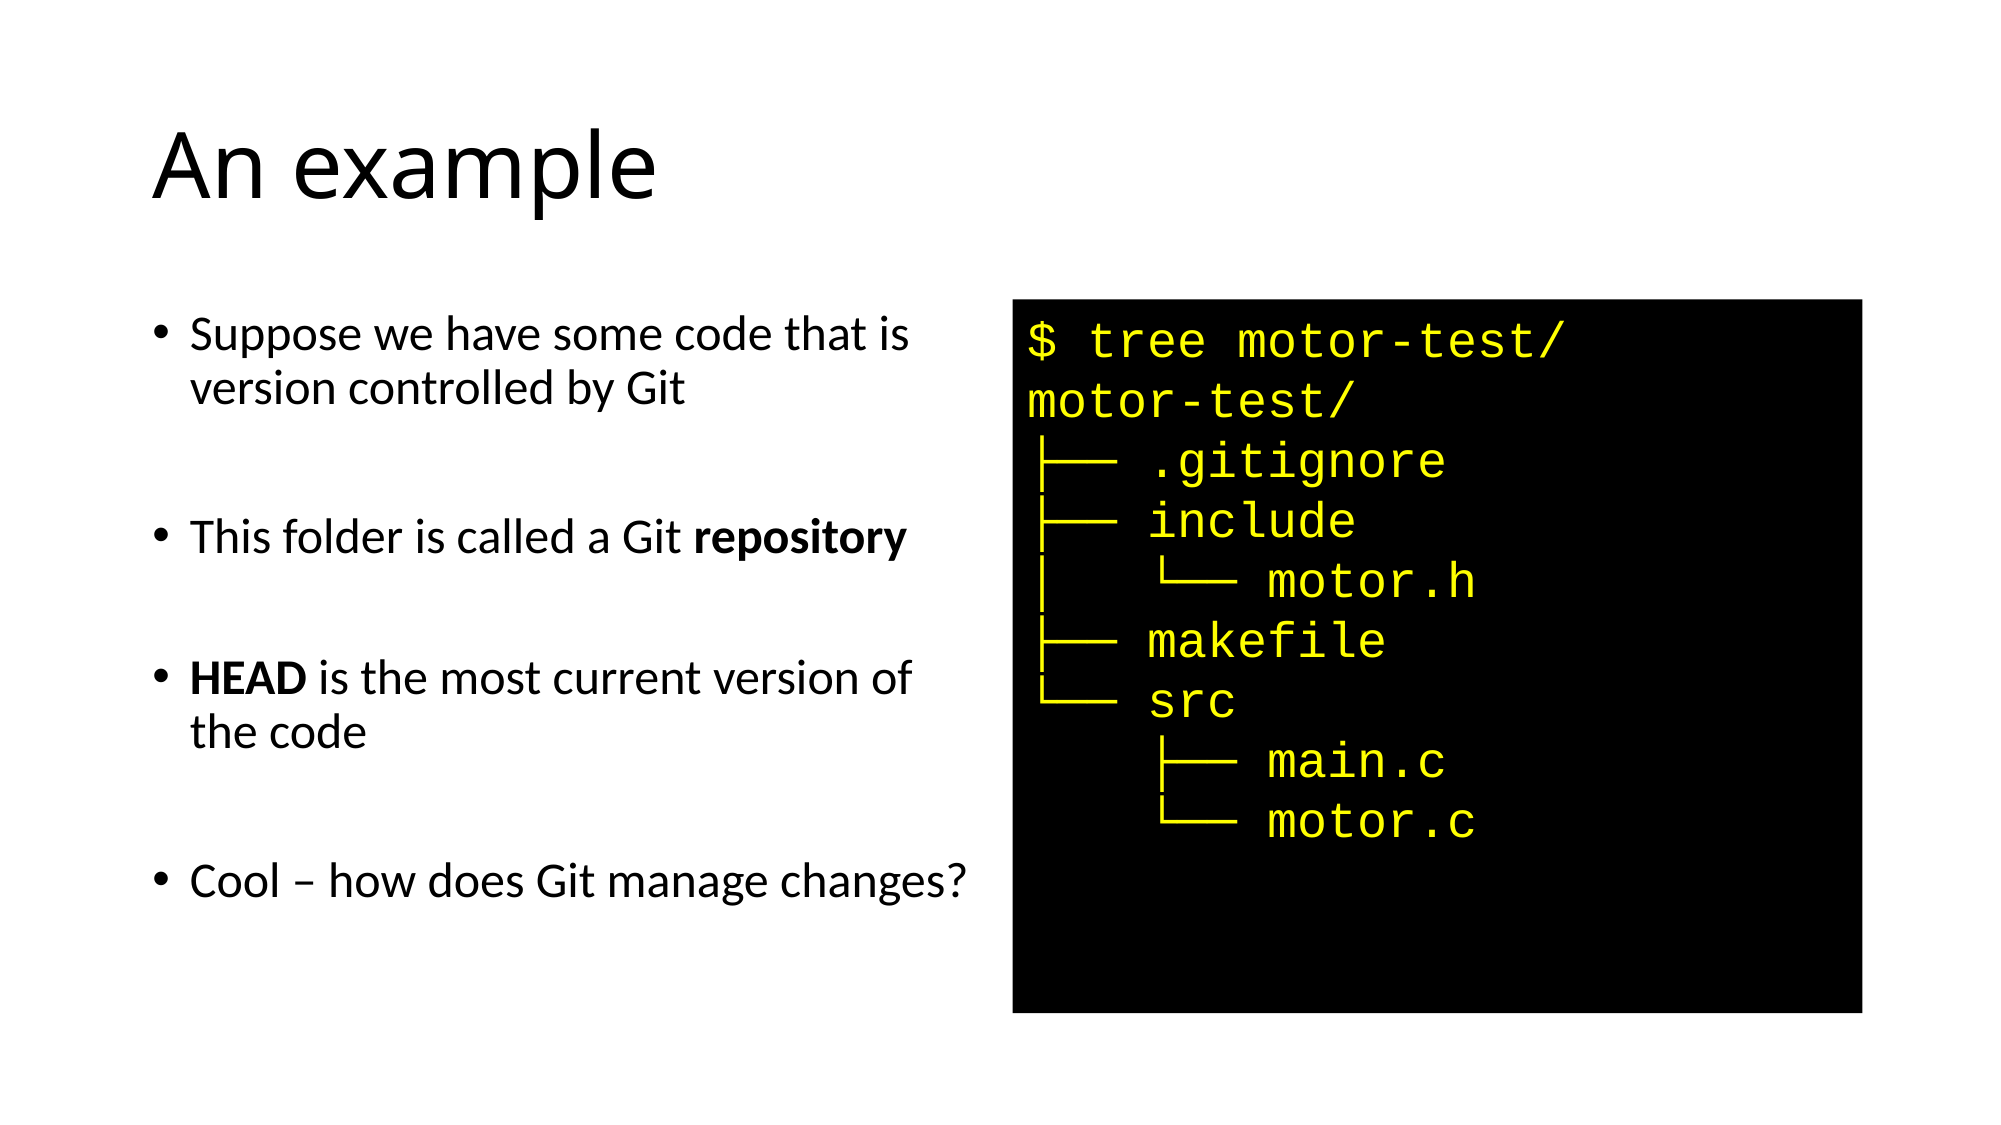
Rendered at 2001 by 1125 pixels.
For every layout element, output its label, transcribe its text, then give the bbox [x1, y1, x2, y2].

list $ tree motor-test/ motor-test/ ├── .gitignore ├── include │ └── motor.h ├── makefile └── src ├── main.c └── motor.c [1012, 299, 1863, 1014]
title An example [137, 59, 1863, 278]
list Suppose we have some code that is version controlled by Git This folder is called a Git repository HEAD is the most current version of the code Cool – how does Git manage changes? [137, 299, 988, 1014]
